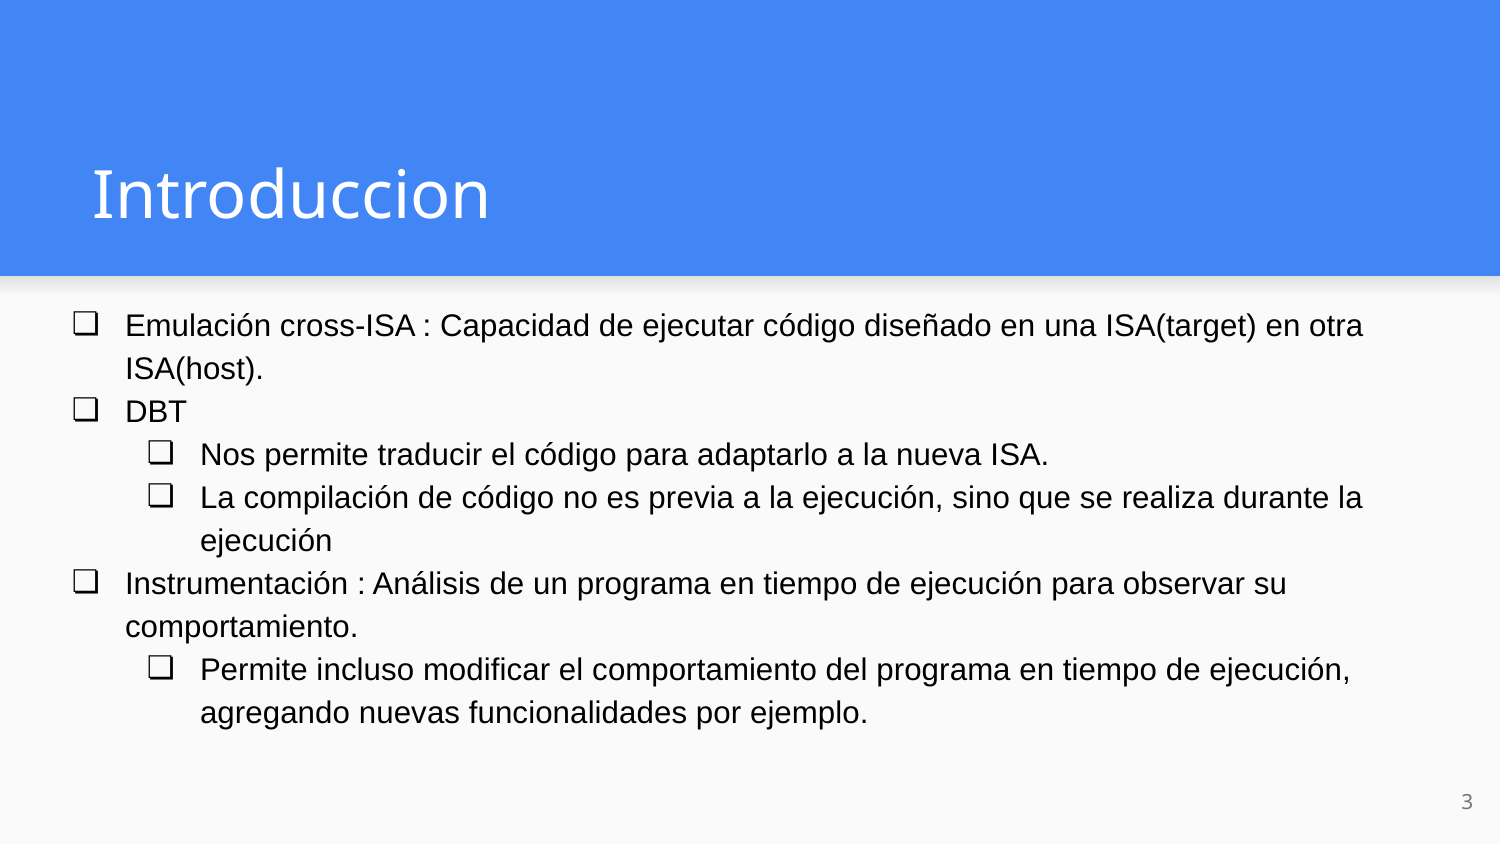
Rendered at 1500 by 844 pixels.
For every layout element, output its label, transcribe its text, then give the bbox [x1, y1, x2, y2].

slide_number ‹#› [1398, 770, 1489, 835]
list Emulación cross-ISA : Capacidad de ejecutar código diseñado en una ISA(target) en otra ISA(host). DBT Nos permite traducir el código para adaptarlo a la nueva ISA. La compilación de código no es previa a la ejecución, sino que se realiza durante la ejecución Instrumentación : Análisis de un programa en tiempo de ejecución para observar su comportamiento. Permite incluso modificar el comportamiento del programa en tiempo de ejecución, agregando nuevas funcionalidades por ejemplo. [35, 284, 1436, 822]
title Introduccion [77, 121, 1427, 248]
